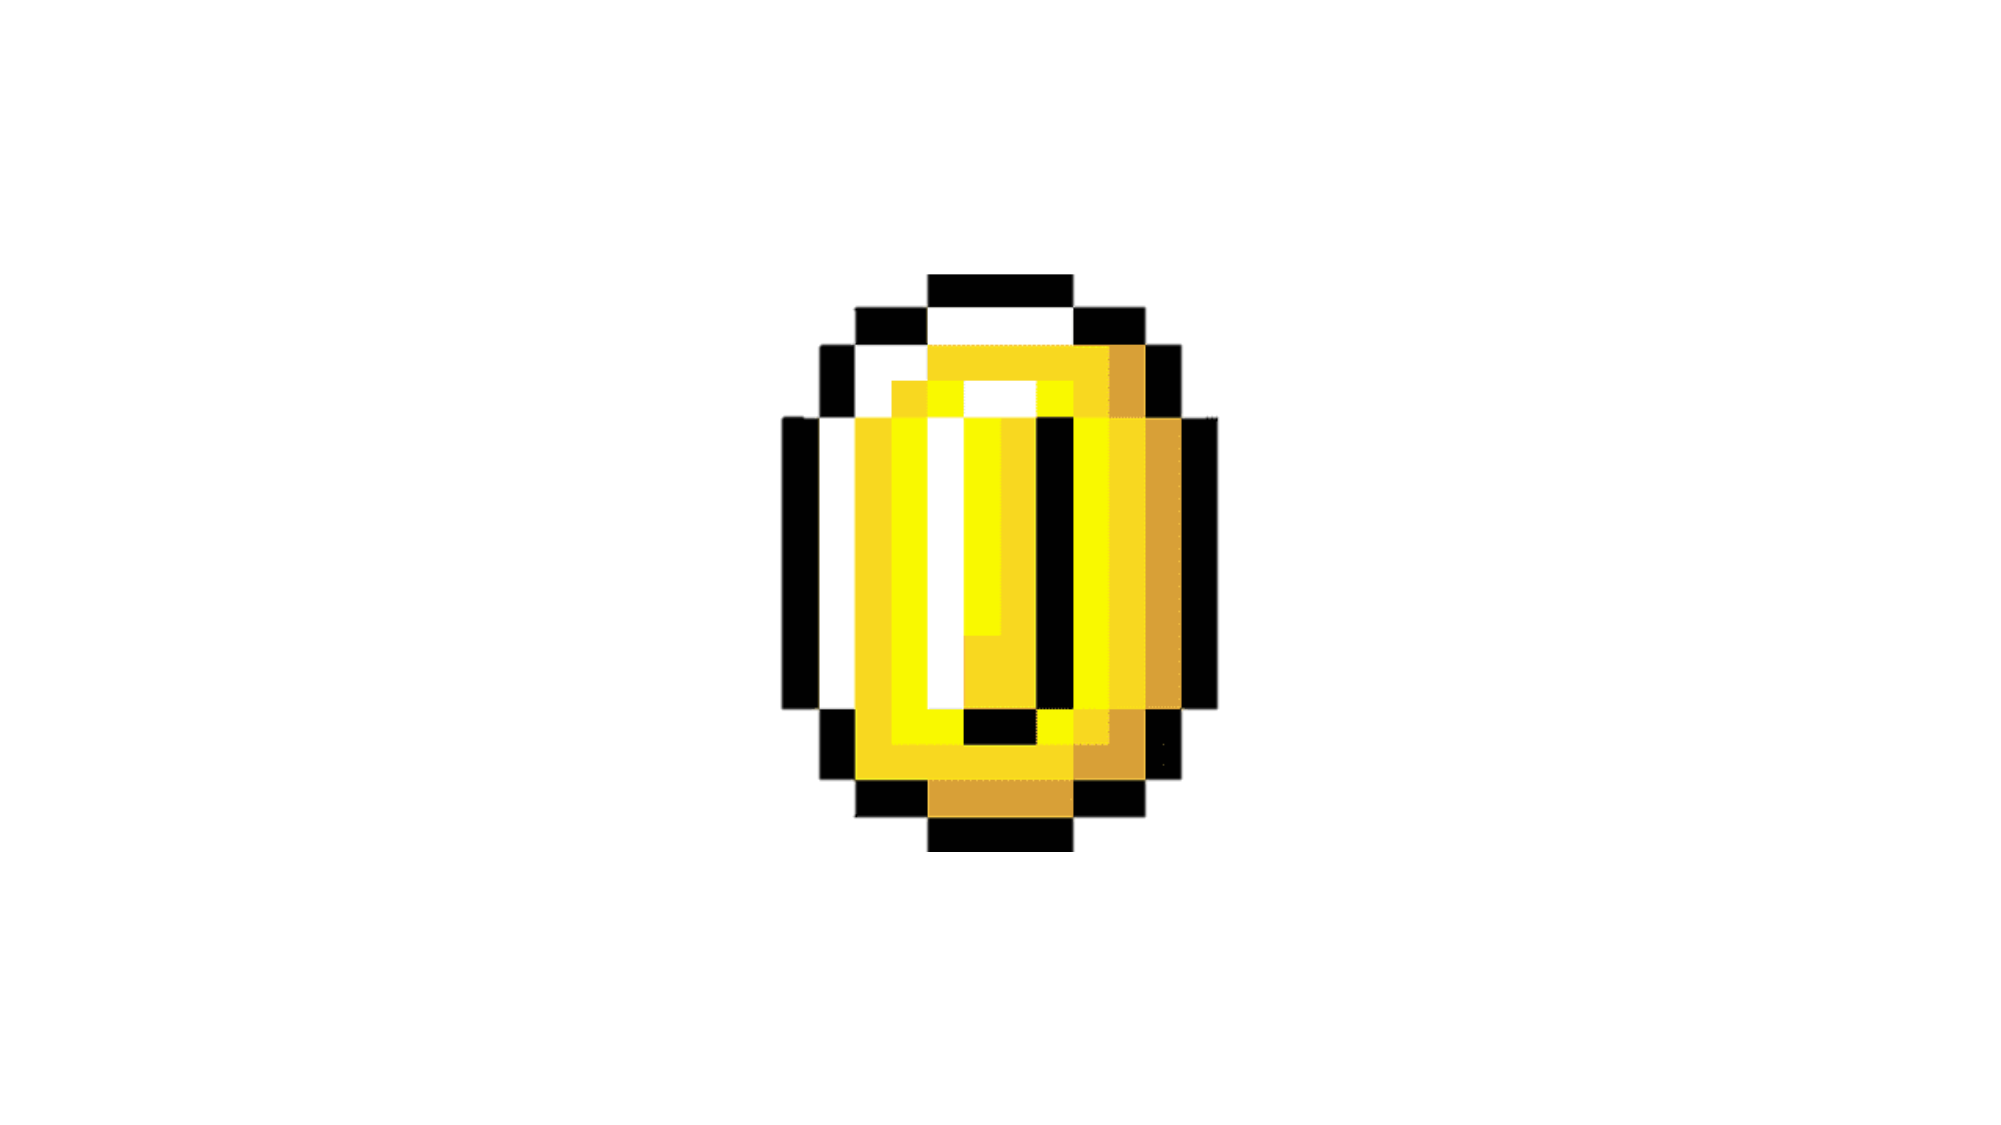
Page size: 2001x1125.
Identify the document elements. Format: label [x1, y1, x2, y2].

picture [710, 272, 1290, 852]
